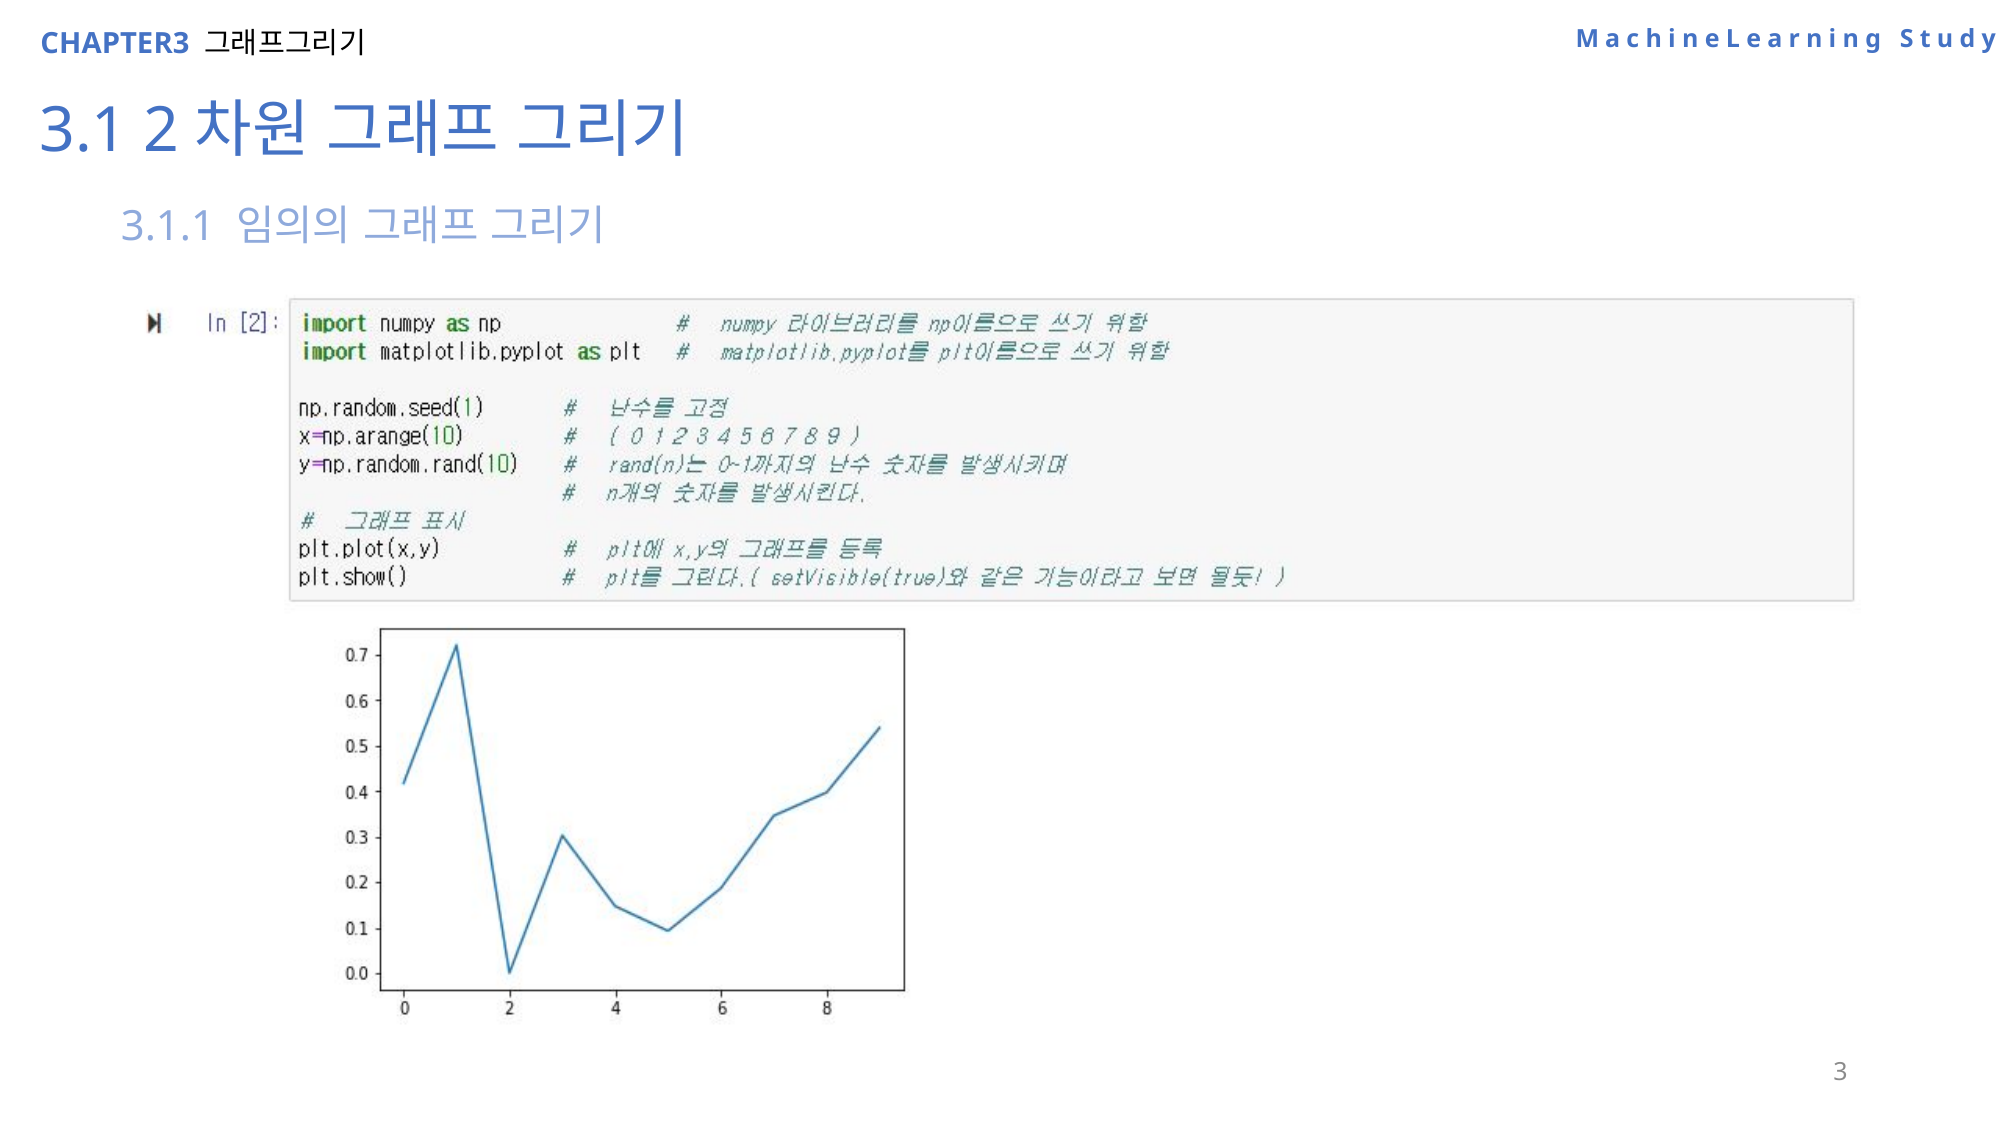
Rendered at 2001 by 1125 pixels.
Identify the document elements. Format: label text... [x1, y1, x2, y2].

title 3.1 2차원 그래프 그리기 [24, 23, 1750, 241]
text_box 3.1.1 임의의 그래프 그리기 [106, 191, 1000, 256]
text_box CHAPTER3 그래프그리기 [25, 17, 1865, 68]
text_box MachineLearning Study [1560, 0, 2000, 60]
slide_number 3 [1412, 1043, 1863, 1103]
picture [122, 282, 1878, 1043]
